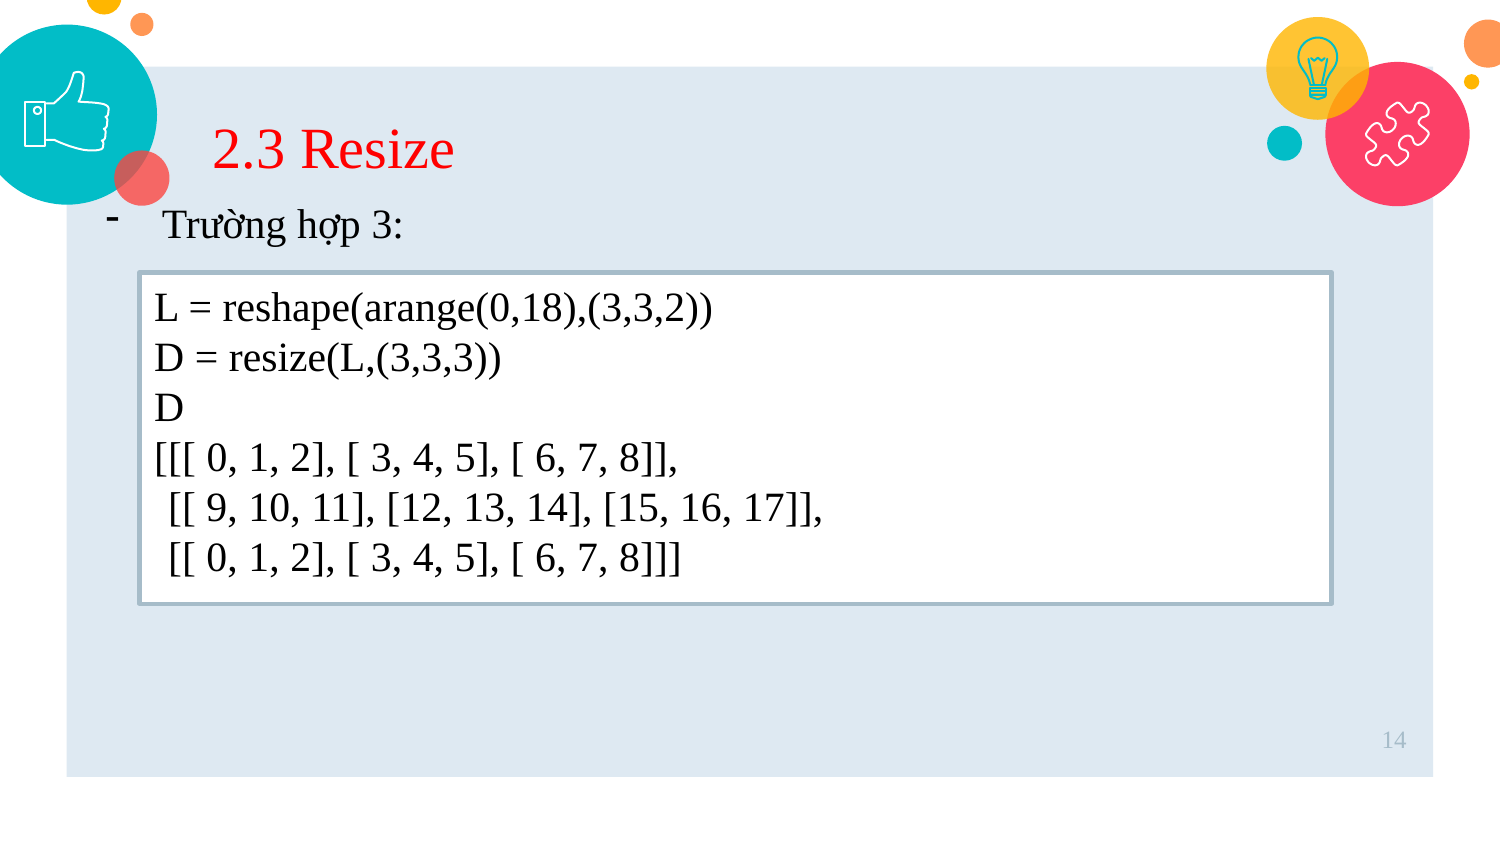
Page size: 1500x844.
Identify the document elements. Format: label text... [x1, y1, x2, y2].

slide_number 14 [1331, 706, 1422, 771]
text_box 2.3 Resize [197, 103, 1373, 188]
text_box L = reshape(arange(0,18),(3,3,2)) D = resize(L,(3,3,3)) D [[[ 0, 1, 2], [ 3, 4, 5], [ 6, 7, 8]], [[[ 9, 10, 11], [12, 13, 14], [15, 16, 17]], [[[ 0, 1, 2], [ 3, 4, 5], [ 6, 7, 8]]] [137, 270, 1334, 606]
text_box Trường hợp 3: [90, 188, 1441, 304]
